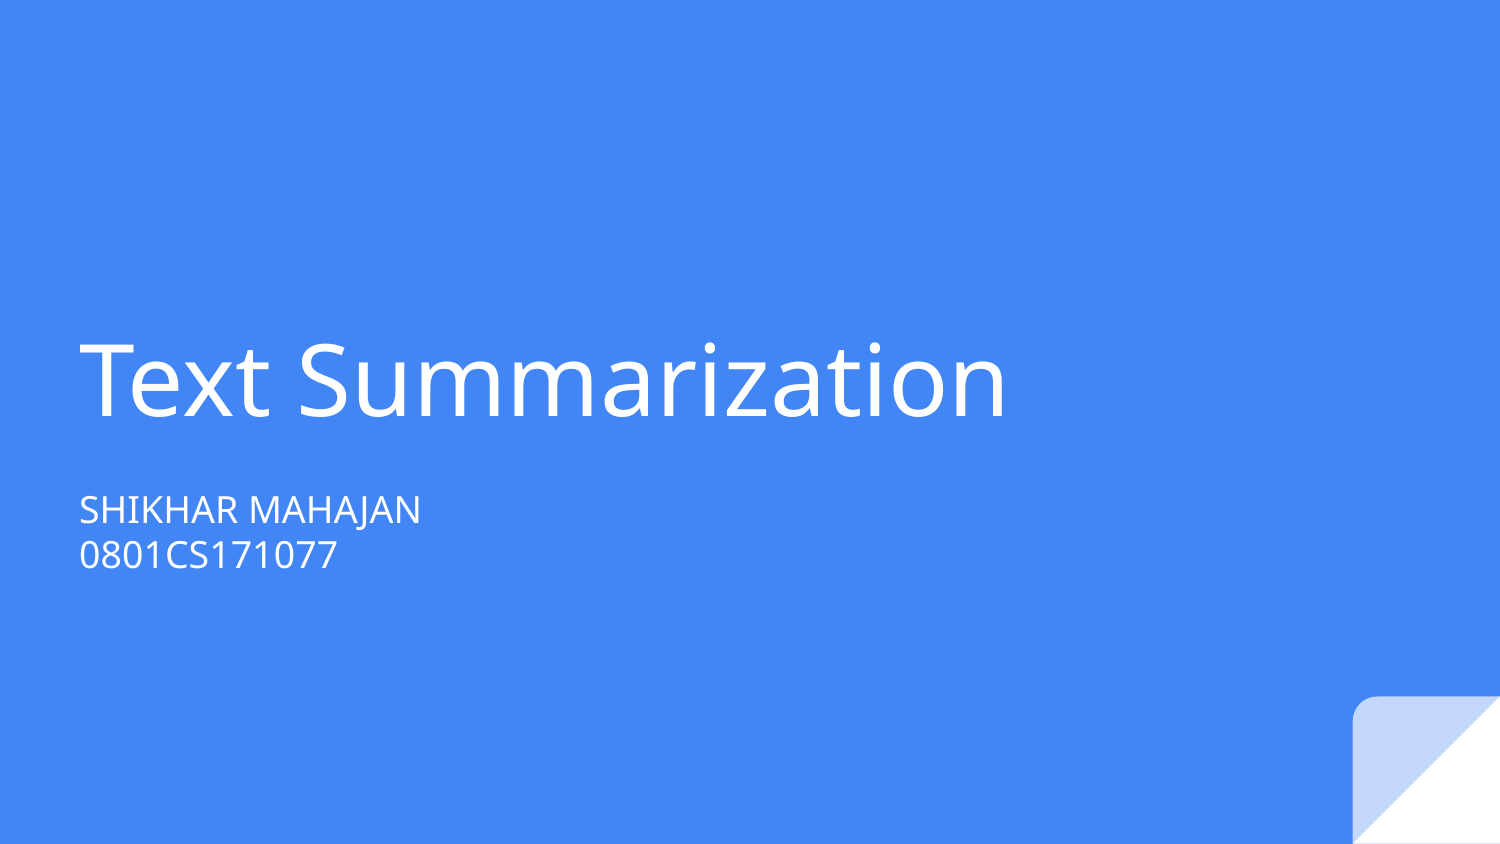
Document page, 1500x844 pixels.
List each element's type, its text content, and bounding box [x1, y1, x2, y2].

subtitle SHIKHAR MAHAJAN 0801CS171077 [64, 470, 1413, 666]
title Text Summarization [64, 298, 1413, 452]
